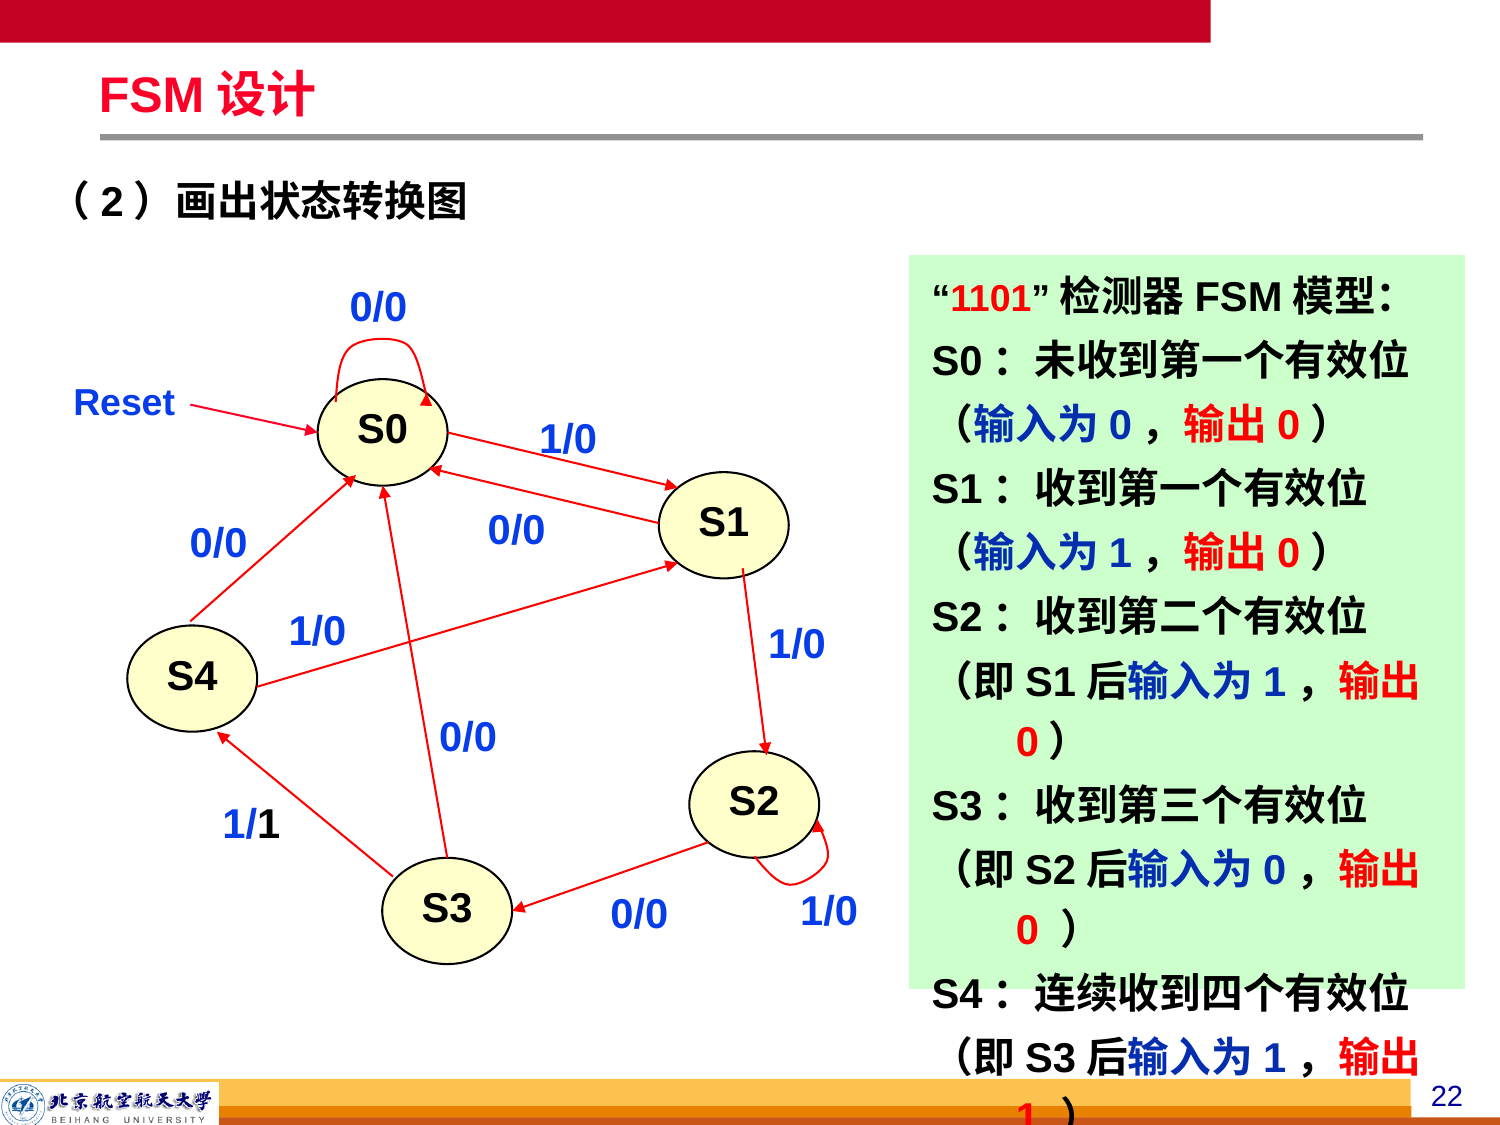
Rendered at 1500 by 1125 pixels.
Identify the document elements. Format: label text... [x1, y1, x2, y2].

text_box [742, 567, 860, 756]
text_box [207, 731, 394, 877]
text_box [174, 474, 357, 622]
text_box （2）画出状态转换图 [38, 160, 1400, 230]
text_box S2 [689, 753, 820, 858]
text_box S0 [318, 404, 442, 486]
text_box S4 [127, 628, 255, 732]
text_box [447, 404, 678, 488]
title FSM设计 [87, 65, 1214, 129]
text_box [382, 695, 531, 858]
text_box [256, 562, 679, 687]
text_box S1 [665, 472, 789, 579]
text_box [759, 829, 892, 942]
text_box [382, 485, 531, 561]
picture [0, 1082, 219, 1125]
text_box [190, 404, 318, 433]
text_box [428, 467, 659, 561]
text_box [511, 841, 709, 945]
text_box Reset [58, 371, 190, 431]
text_box S3 [382, 867, 506, 965]
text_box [332, 272, 442, 405]
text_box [909, 255, 1500, 989]
